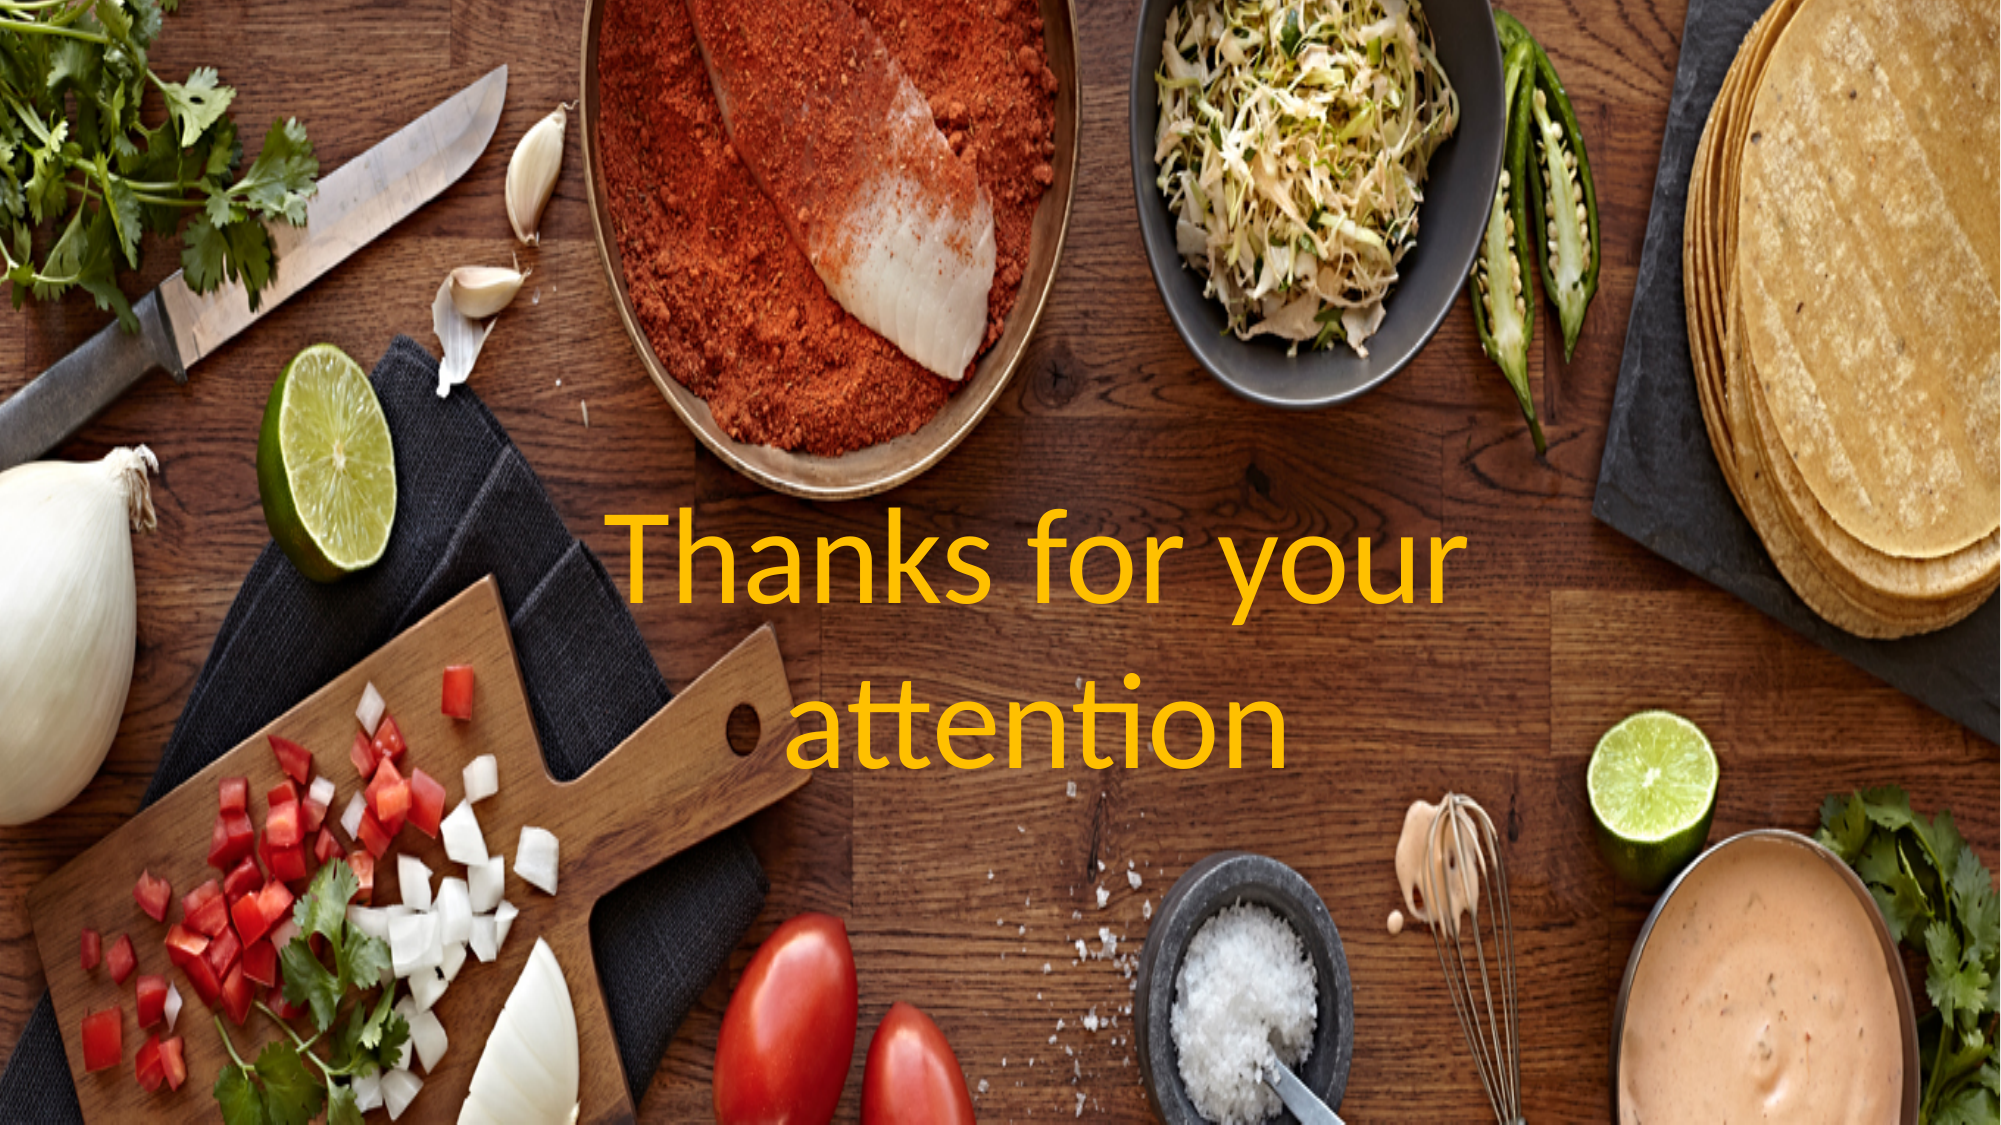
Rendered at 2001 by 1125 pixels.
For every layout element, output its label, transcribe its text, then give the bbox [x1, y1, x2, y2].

text_box Thanks for your attention [519, 458, 1556, 804]
picture [0, 0, 2001, 1125]
